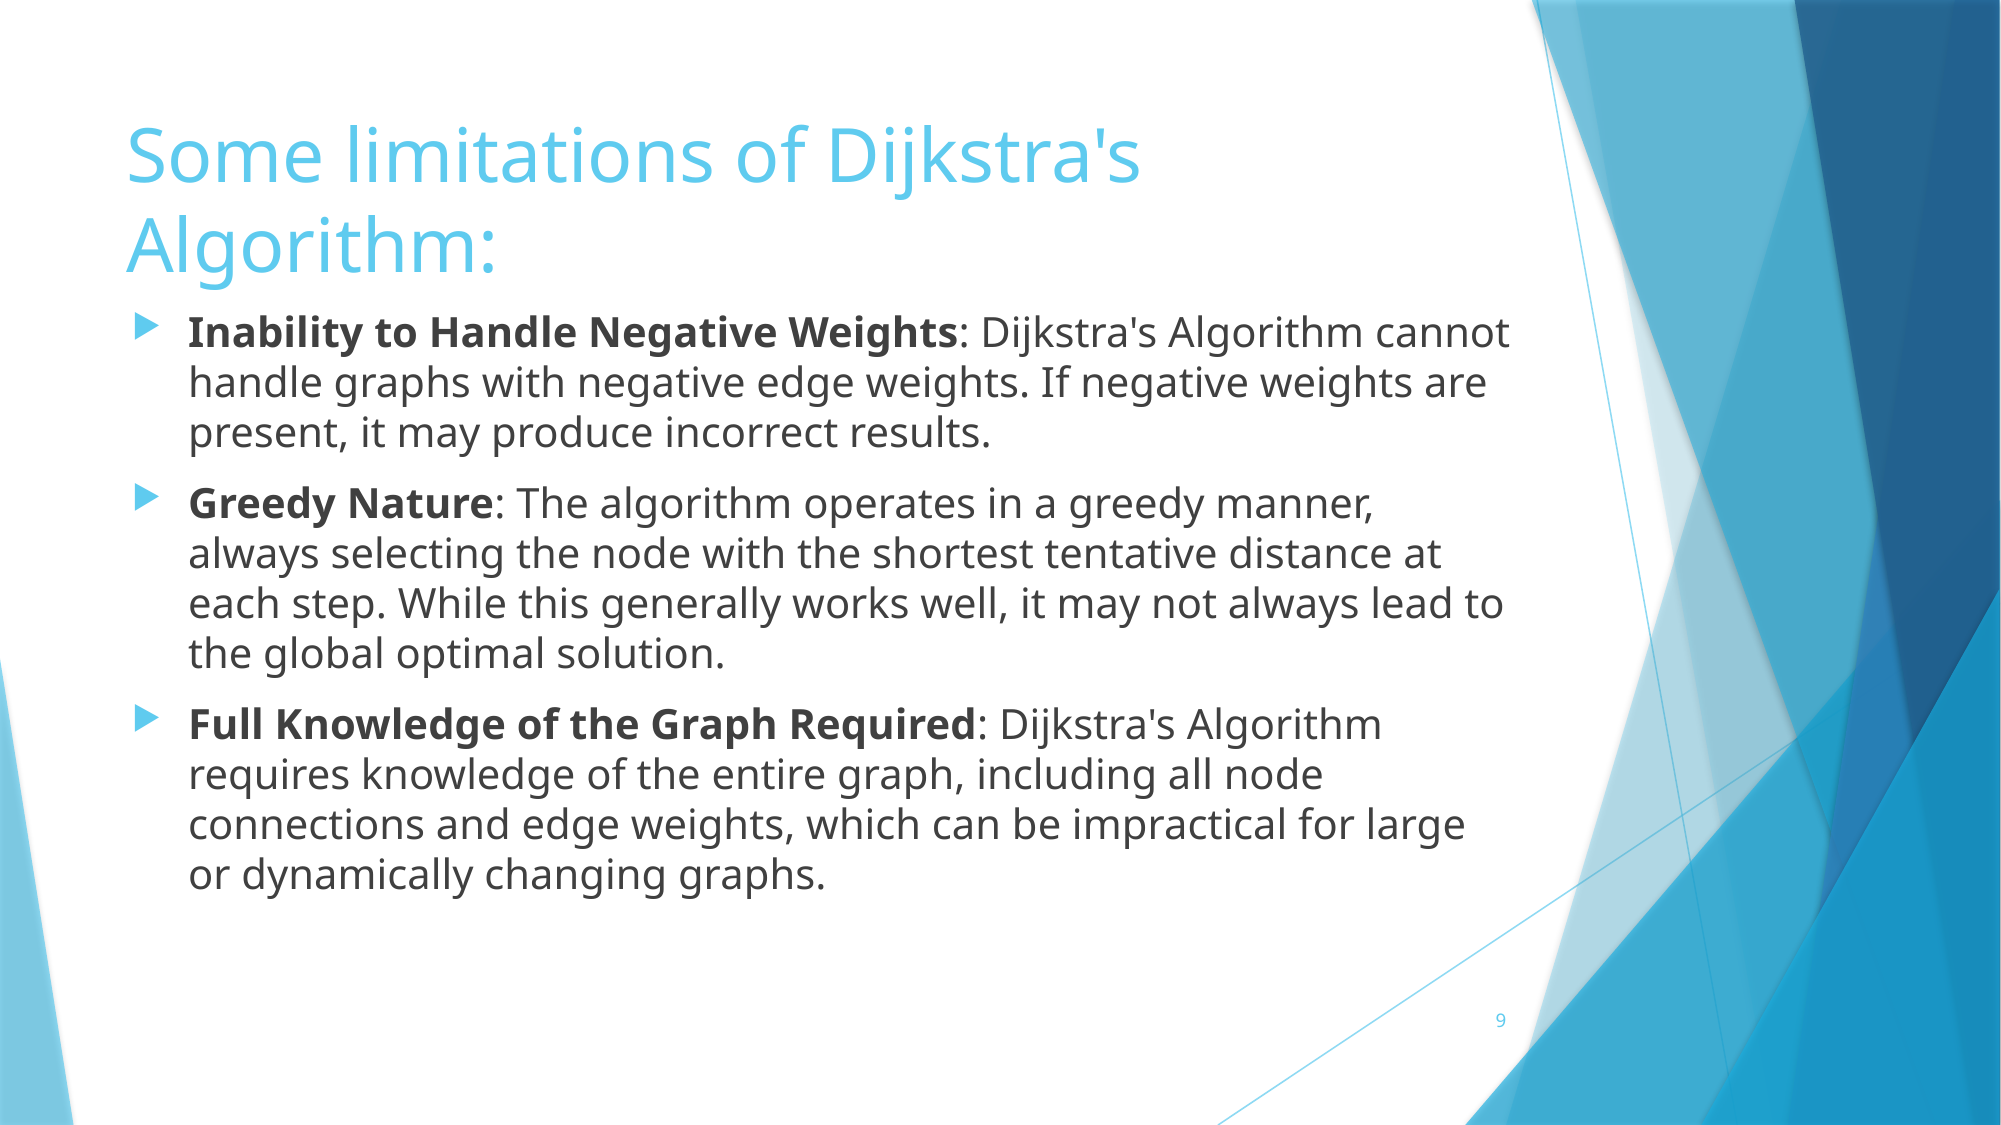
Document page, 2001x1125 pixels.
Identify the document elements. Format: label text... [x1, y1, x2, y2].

slide_number 9 [1409, 991, 1522, 1051]
title Some limitations of Dijkstra's Algorithm: [111, 99, 1522, 317]
list Inability to Handle Negative Weights: Dijkstra's Algorithm cannot handle graphs with negative edge weights. If negative weights are present, it may produce incorrect results. Greedy Nature: The algorithm operates in a greedy manner, always selecting the node with the shortest tentative distance at each step. While this generally works well, it may not always lead to the global optimal solution. Full Knowledge of the Graph Required: Dijkstra's Algorithm requires knowledge of the entire graph, including all node connections and edge weights, which can be impractical for large or dynamically changing graphs. [116, 298, 1528, 936]
